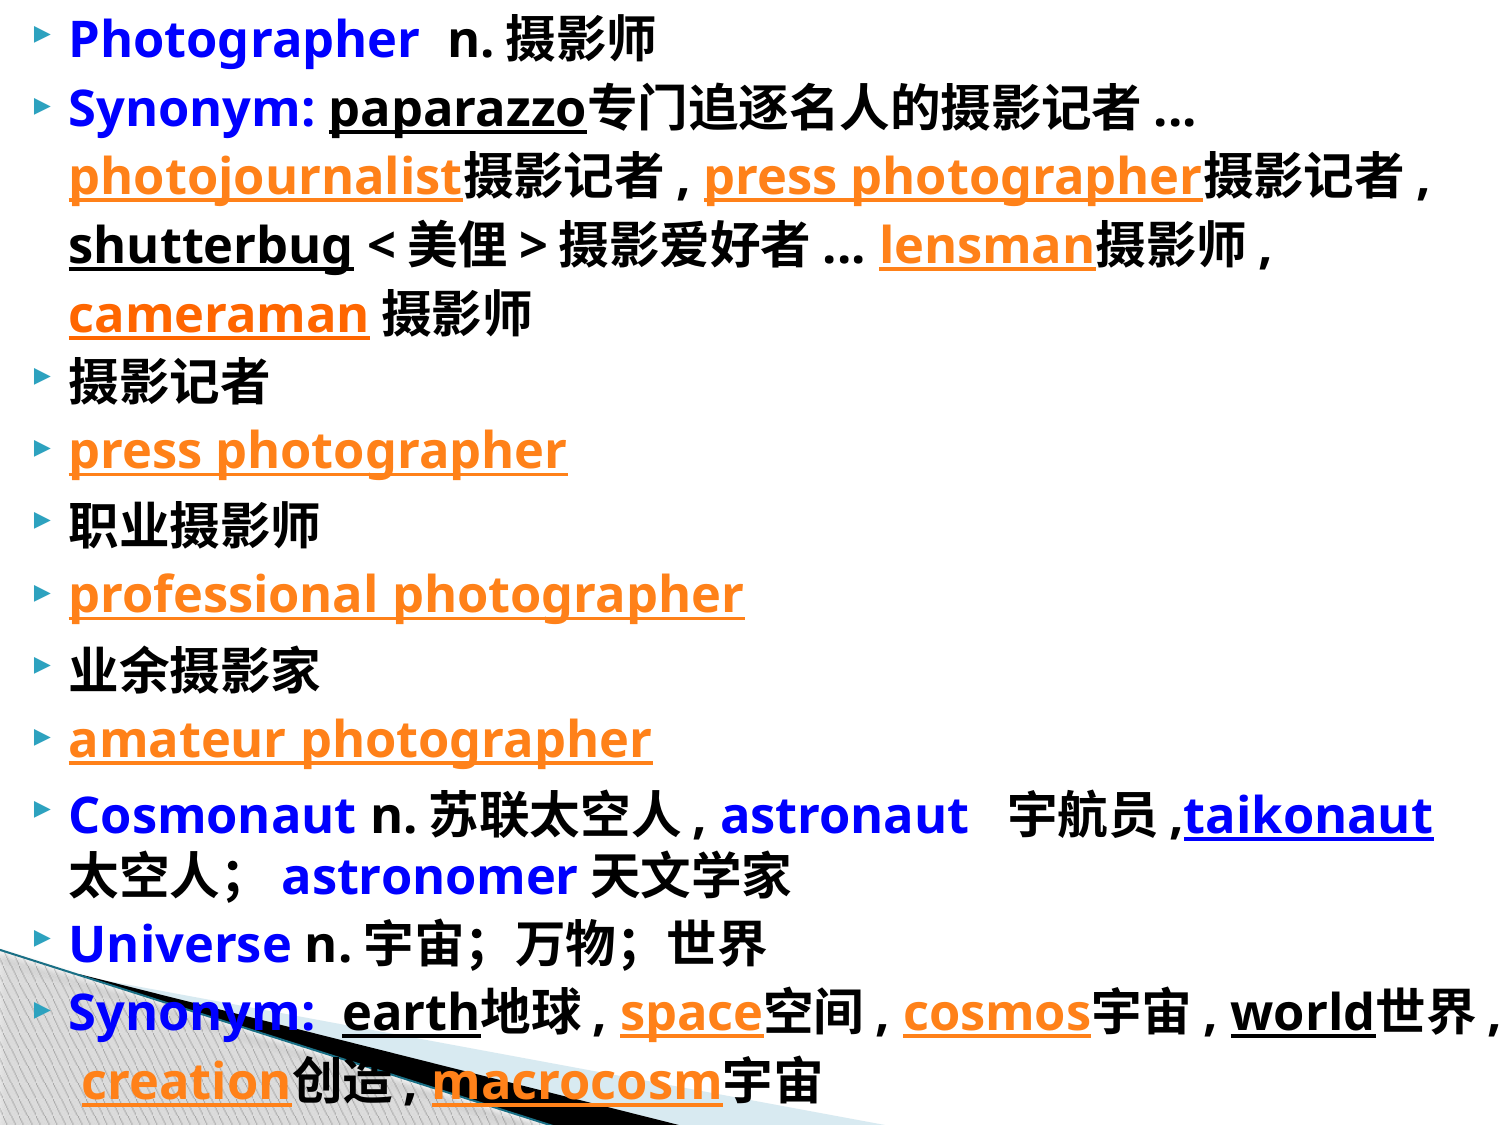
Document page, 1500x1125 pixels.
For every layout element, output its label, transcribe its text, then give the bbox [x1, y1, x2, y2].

list Photographer n.摄影师 Synonym: paparazzo专门追逐名人的摄影记者... photojournalist摄影记者, press photographer摄影记者, shutterbug <美俚>摄影爱好者... lensman摄影师, cameraman摄影师 摄影记者 press photographer 职业摄影师 professional photographer 业余摄影家 amateur photographer Cosmonaut n.苏联太空人, astronaut 宇航员,taikonaut太空人；astronomer天文学家 Universe n.宇宙；万物；世界 Synonym: earth地球, space空间, cosmos宇宙, world世界, creation创造, macrocosm宇宙 [0, 0, 1500, 1125]
